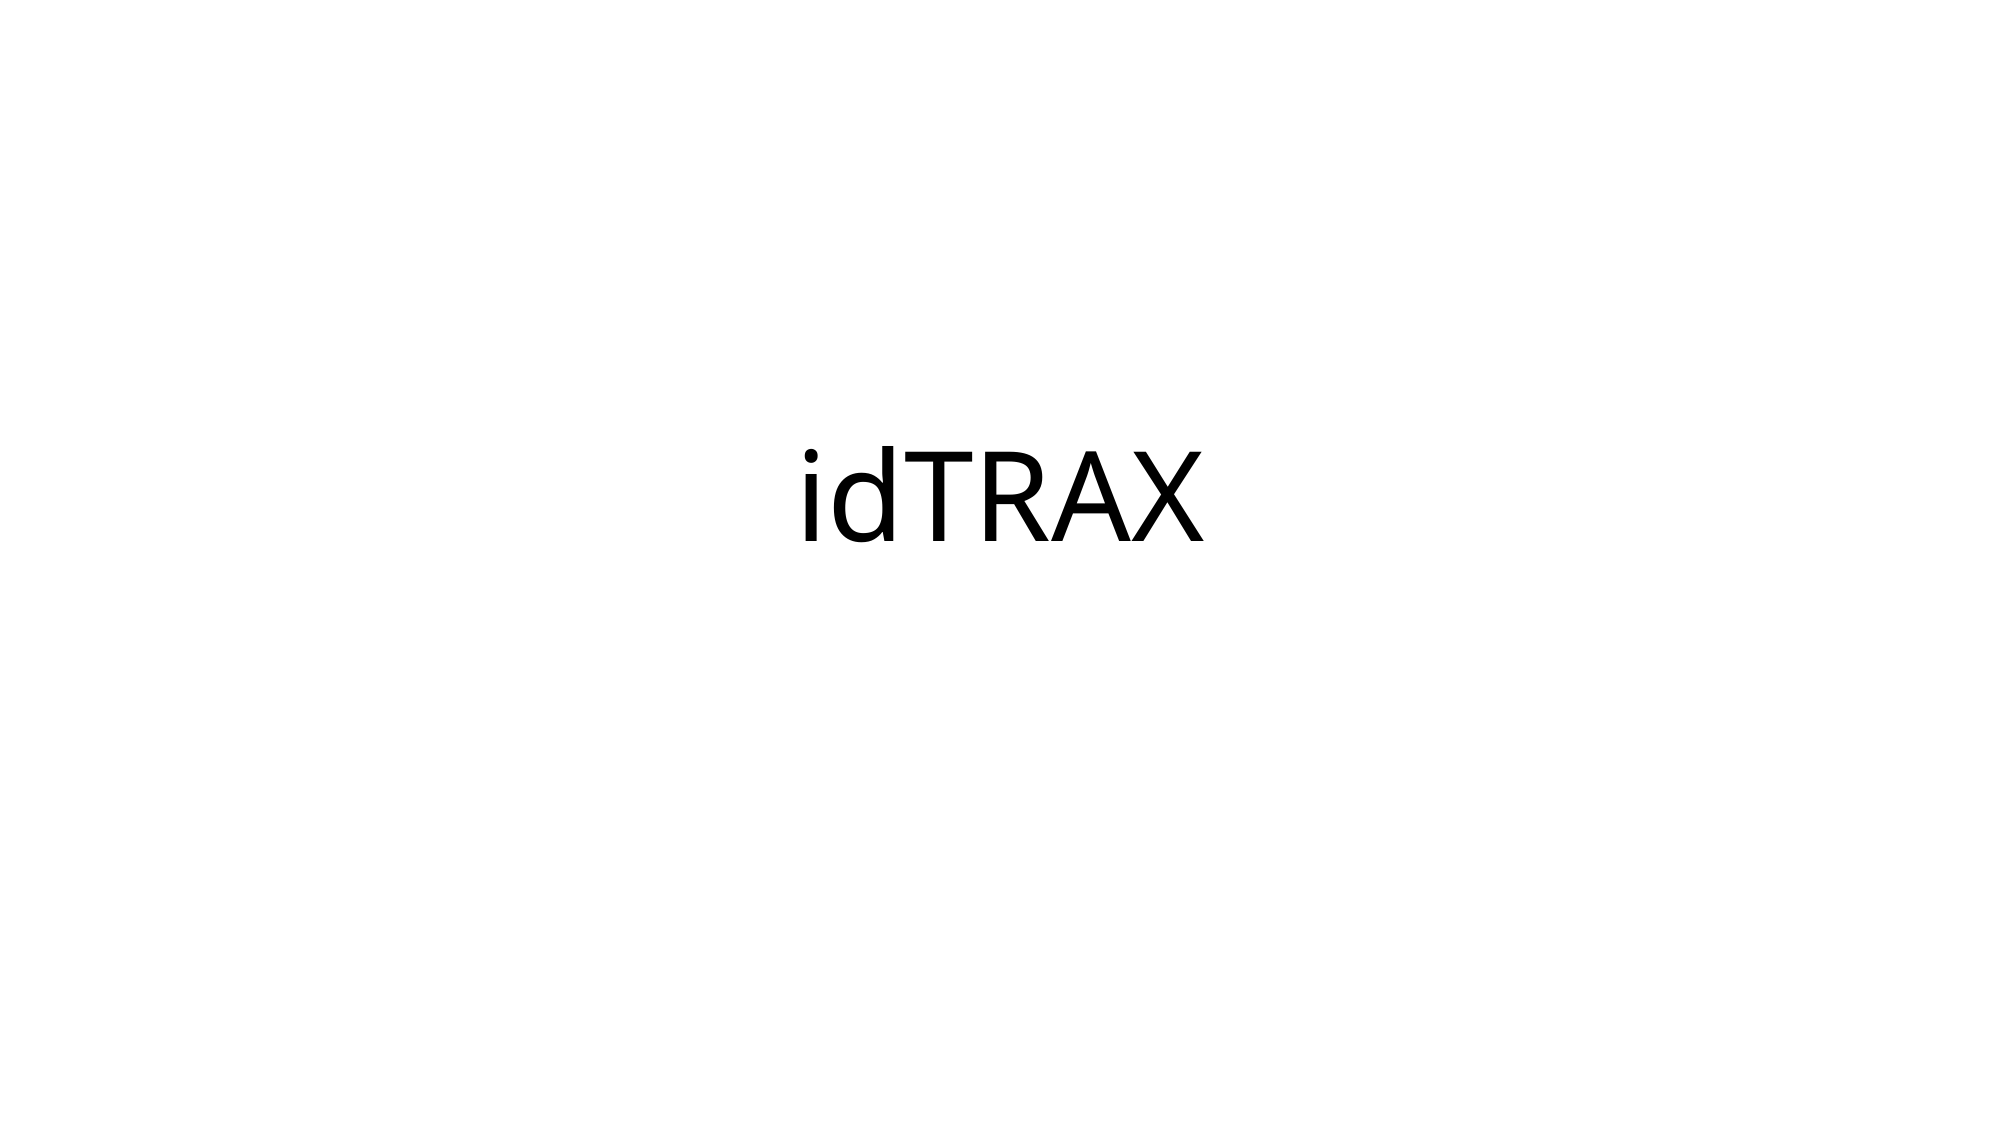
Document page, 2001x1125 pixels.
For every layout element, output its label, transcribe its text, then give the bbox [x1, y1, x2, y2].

title idTRAX [249, 184, 1750, 576]
